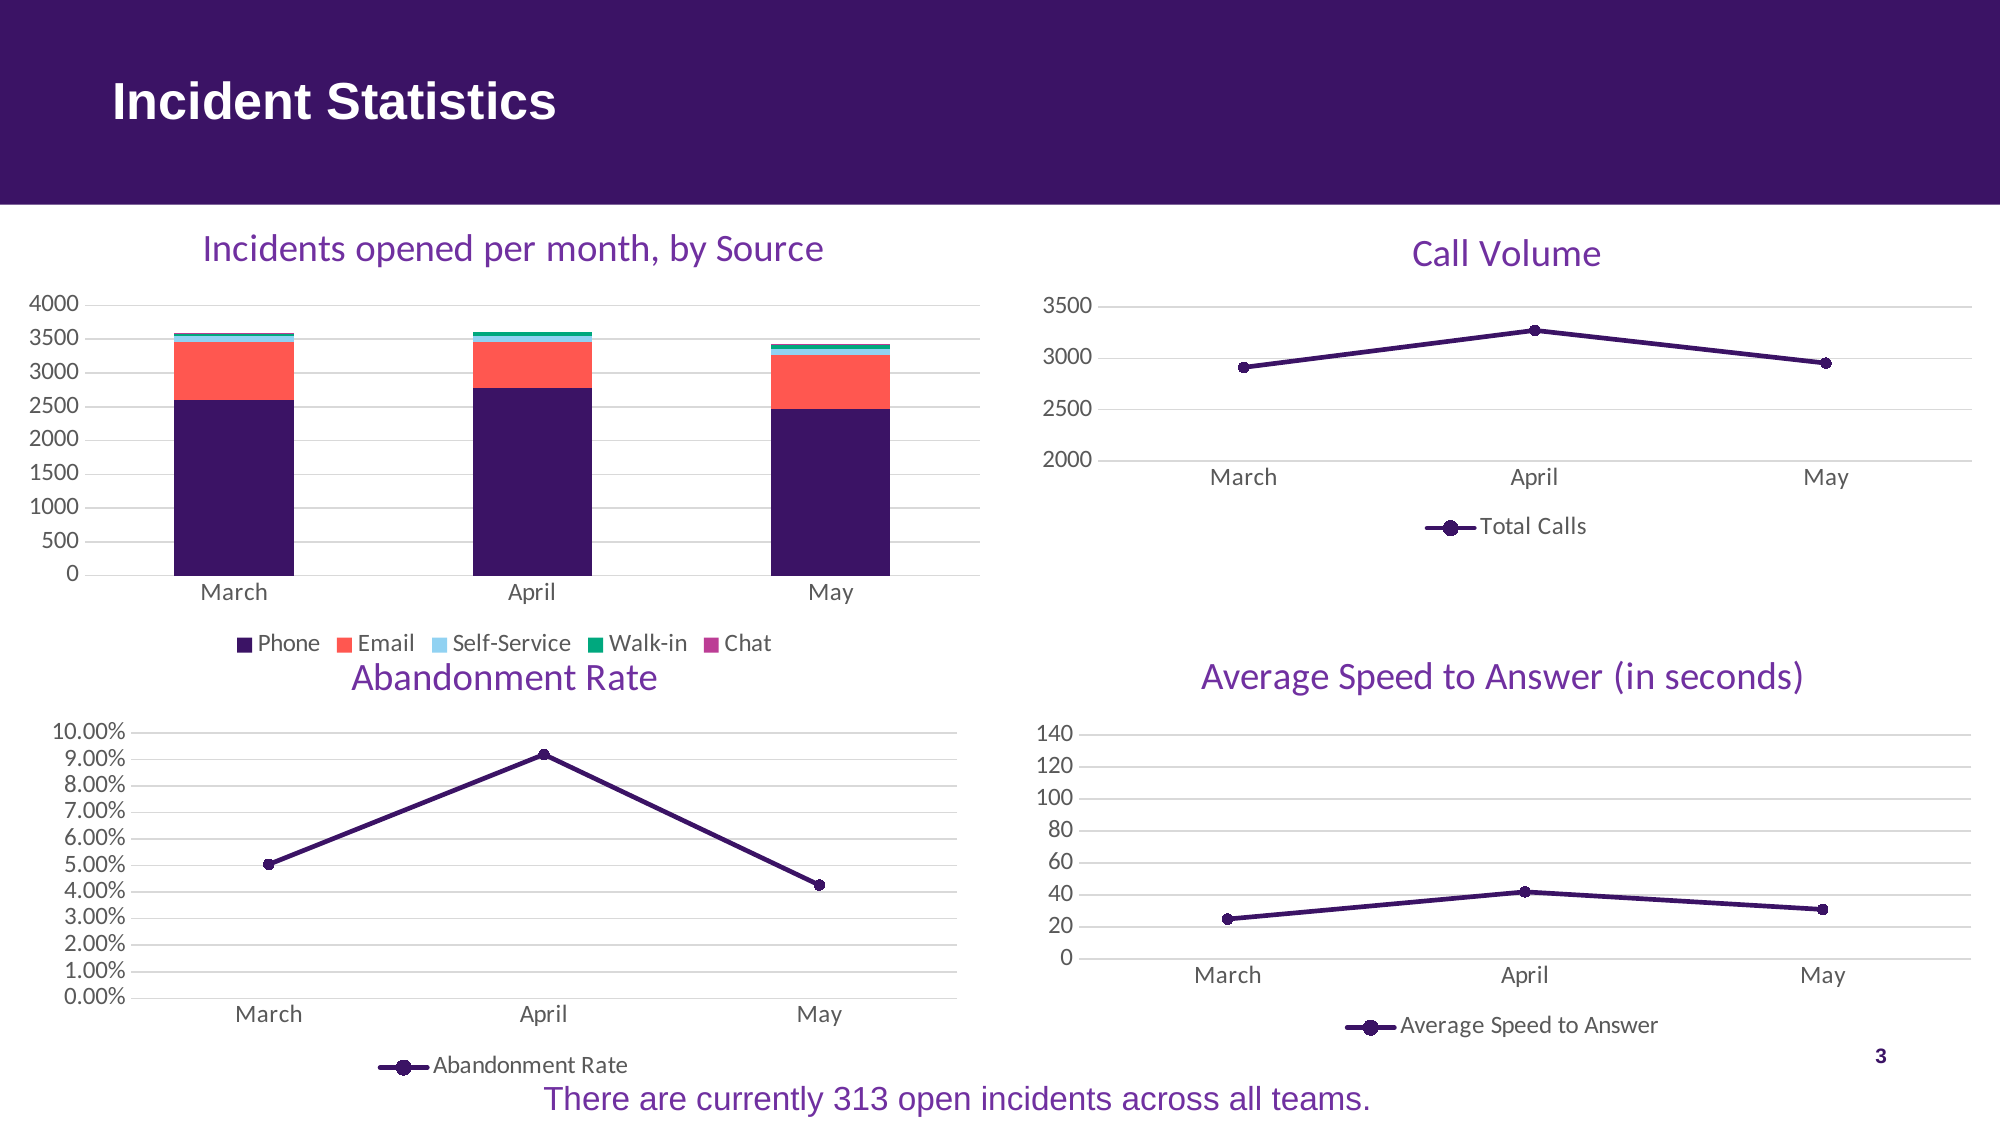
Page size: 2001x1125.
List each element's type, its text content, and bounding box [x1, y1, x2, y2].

text_box There are currently 313 open incidents across all teams. [528, 1069, 1424, 1125]
chart [8, 204, 1000, 1087]
title Incident Statistics [112, 75, 1887, 197]
slide_number 3 [1436, 1047, 1887, 1103]
chart [1015, 632, 1991, 1047]
chart [1022, 210, 1991, 547]
